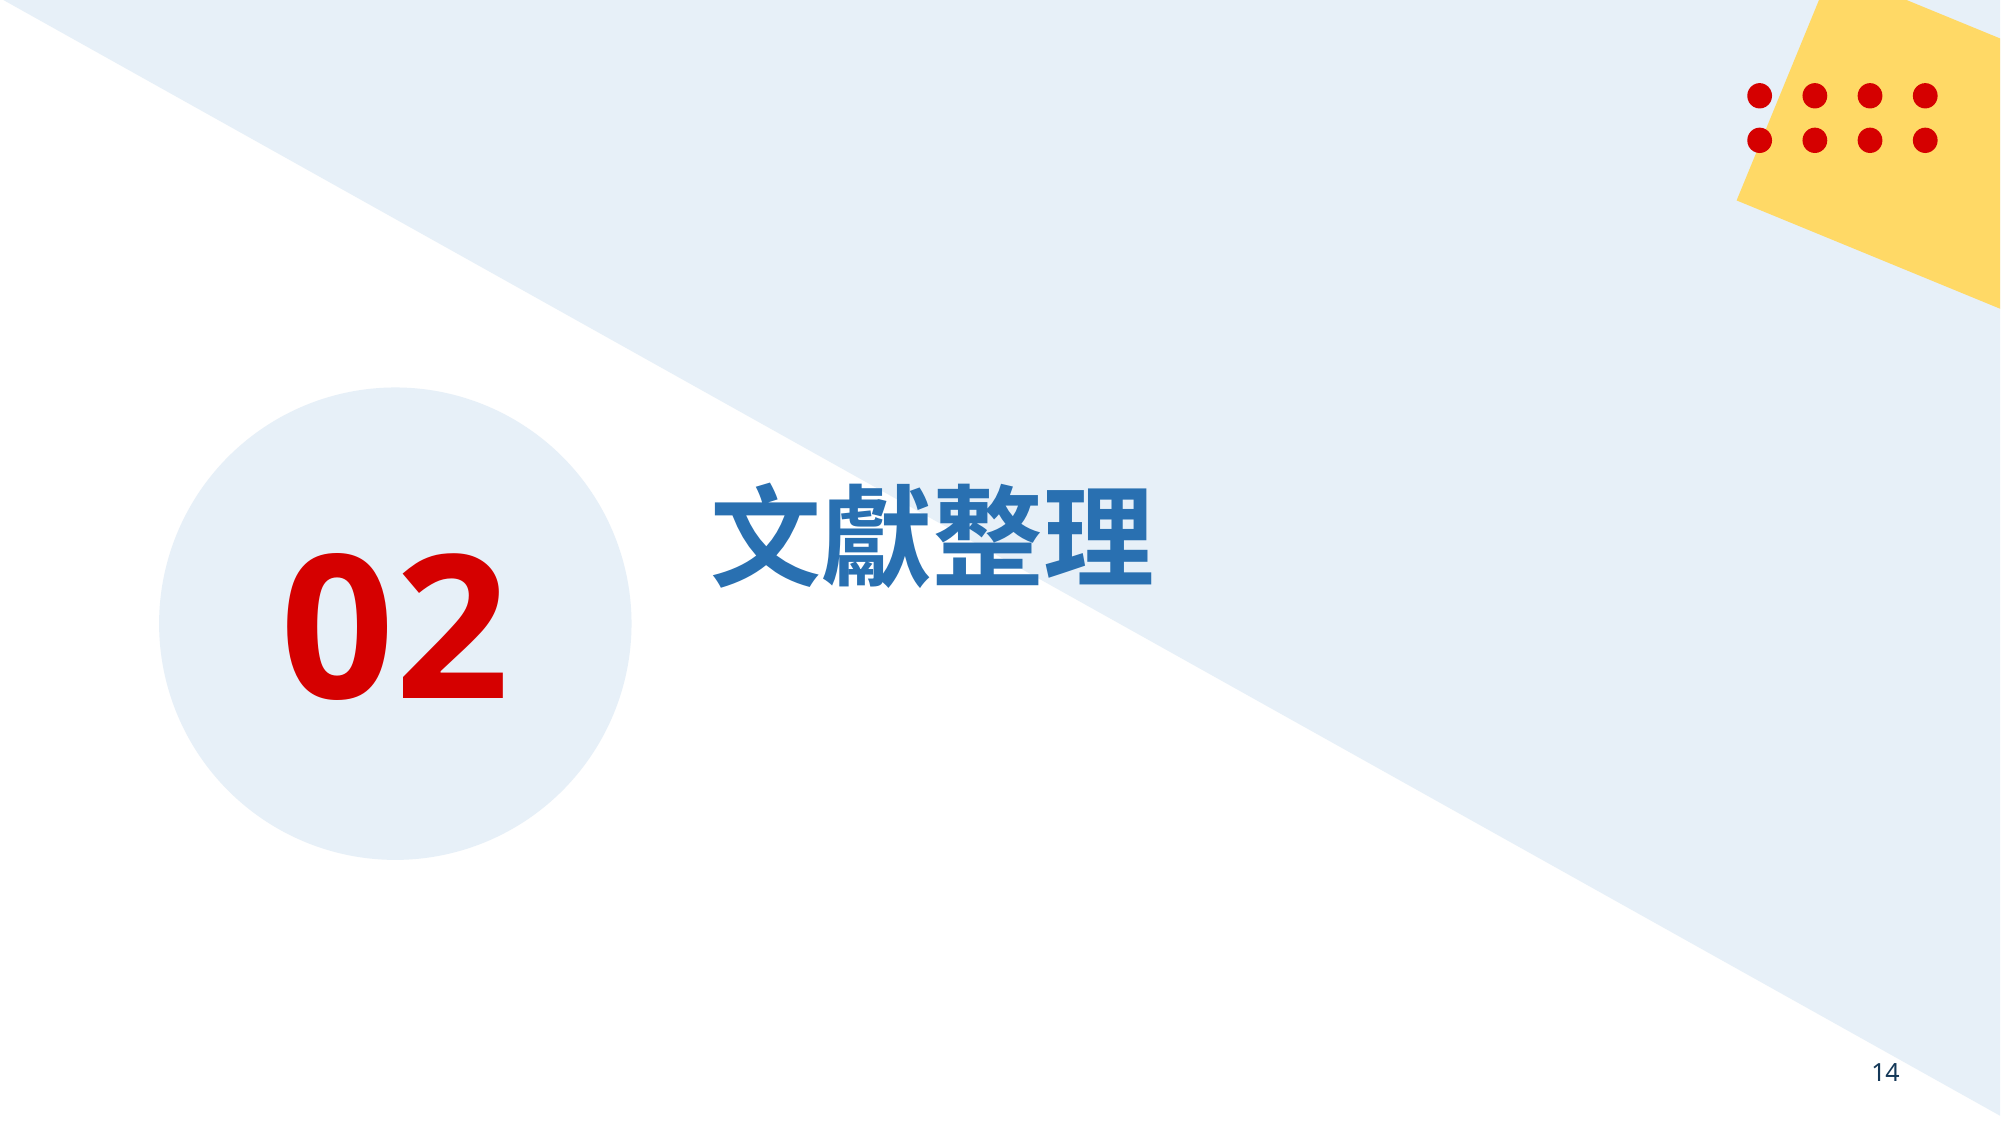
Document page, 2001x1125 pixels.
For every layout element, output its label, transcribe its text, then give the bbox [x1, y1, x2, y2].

title 文獻整理 [695, 387, 1619, 682]
title 02 [104, 314, 687, 754]
